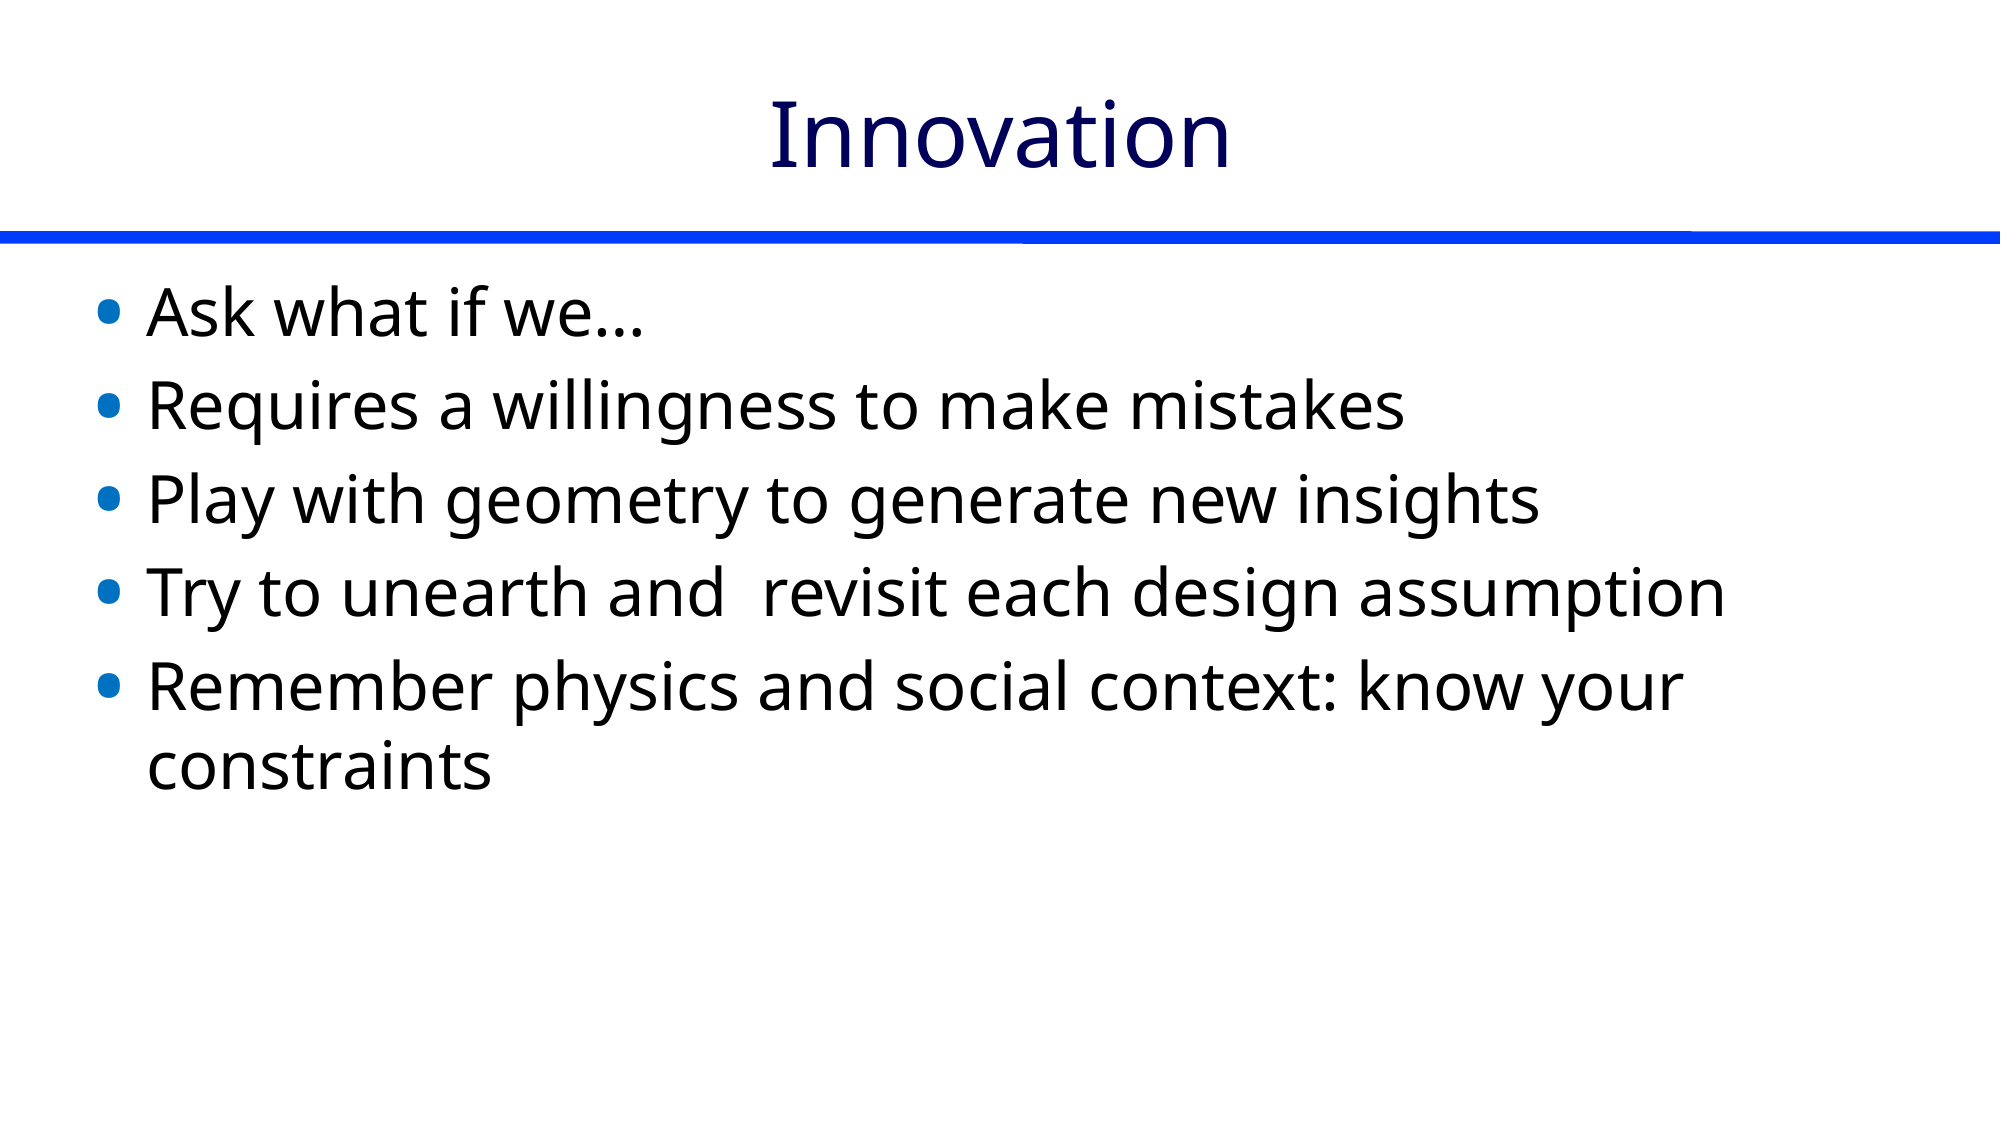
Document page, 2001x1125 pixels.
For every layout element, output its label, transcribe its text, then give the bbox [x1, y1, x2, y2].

title Innovation [75, 37, 1930, 225]
list Ask what if we… Requires a willingness to make mistakes Play with geometry to generate new insights Try to unearth and revisit each design assumption Remember physics and social context: know your constraints [74, 262, 1930, 1006]
